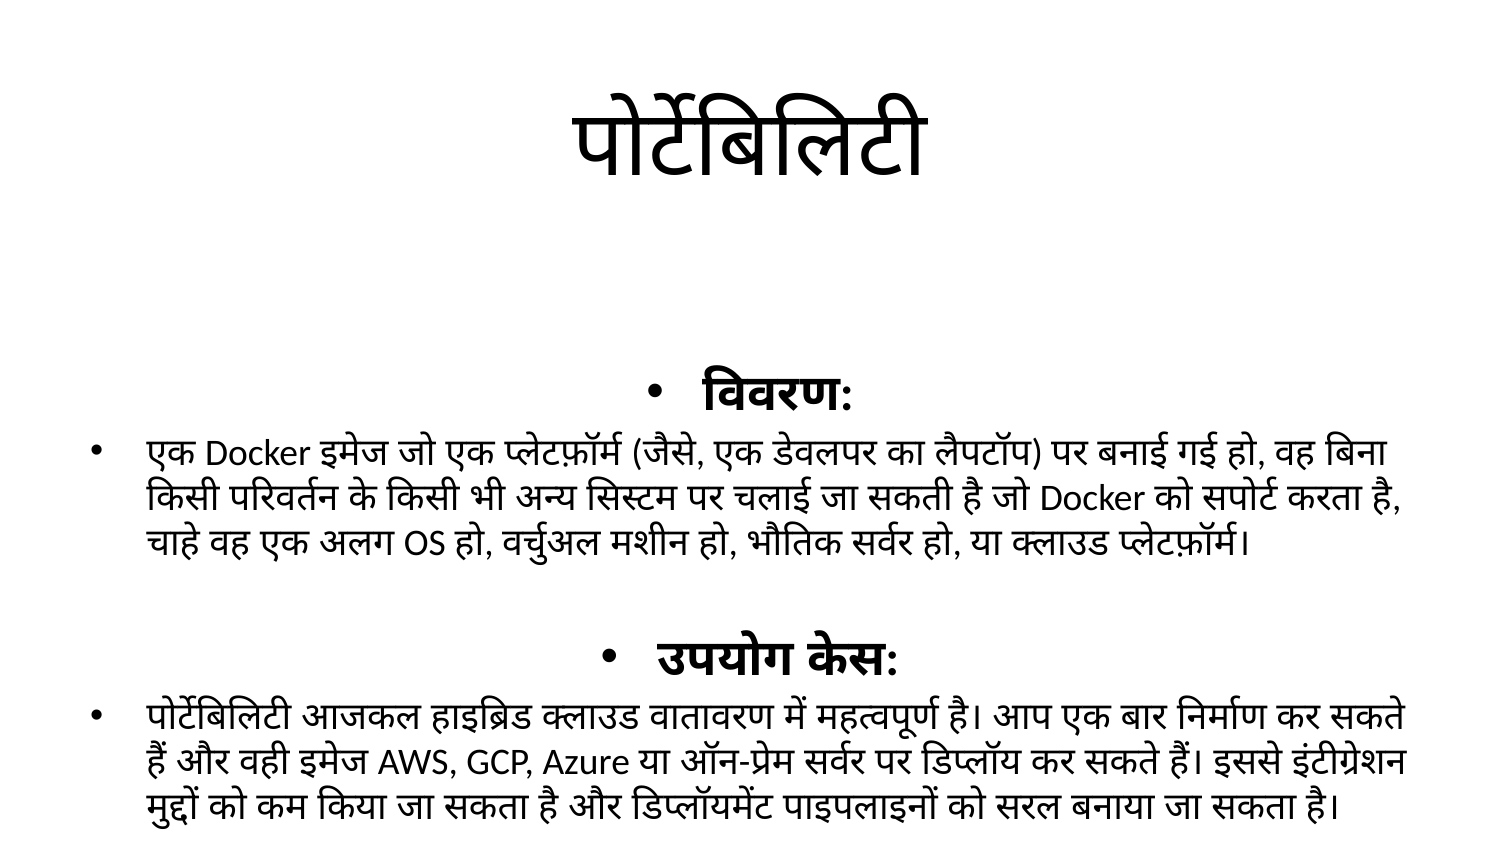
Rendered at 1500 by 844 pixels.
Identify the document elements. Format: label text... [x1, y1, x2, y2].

title पोर्टेबिलिटी [75, 45, 1425, 233]
list विवरण: एक Docker इमेज जो एक प्लेटफ़ॉर्म (जैसे, एक डेवलपर का लैपटॉप) पर बनाई गई हो, वह बिना किसी परिवर्तन के किसी भी अन्य सिस्टम पर चलाई जा सकती है जो Docker को सपोर्ट करता है, चाहे वह एक अलग OS हो, वर्चुअल मशीन हो, भौतिक सर्वर हो, या क्लाउड प्लेटफ़ॉर्म। उपयोग केस: पोर्टेबिलिटी आजकल हाइब्रिड क्लाउड वातावरण में महत्वपूर्ण है। आप एक बार निर्माण कर सकते हैं और वही इमेज AWS, GCP, Azure या ऑन-प्रेम सर्वर पर डिप्लॉय कर सकते हैं। इससे इंटीग्रेशन मुद्दों को कम किया जा सकता है और डिप्लॉयमेंट पाइपलाइनों को सरल बनाया जा सकता है। [75, 262, 1425, 844]
